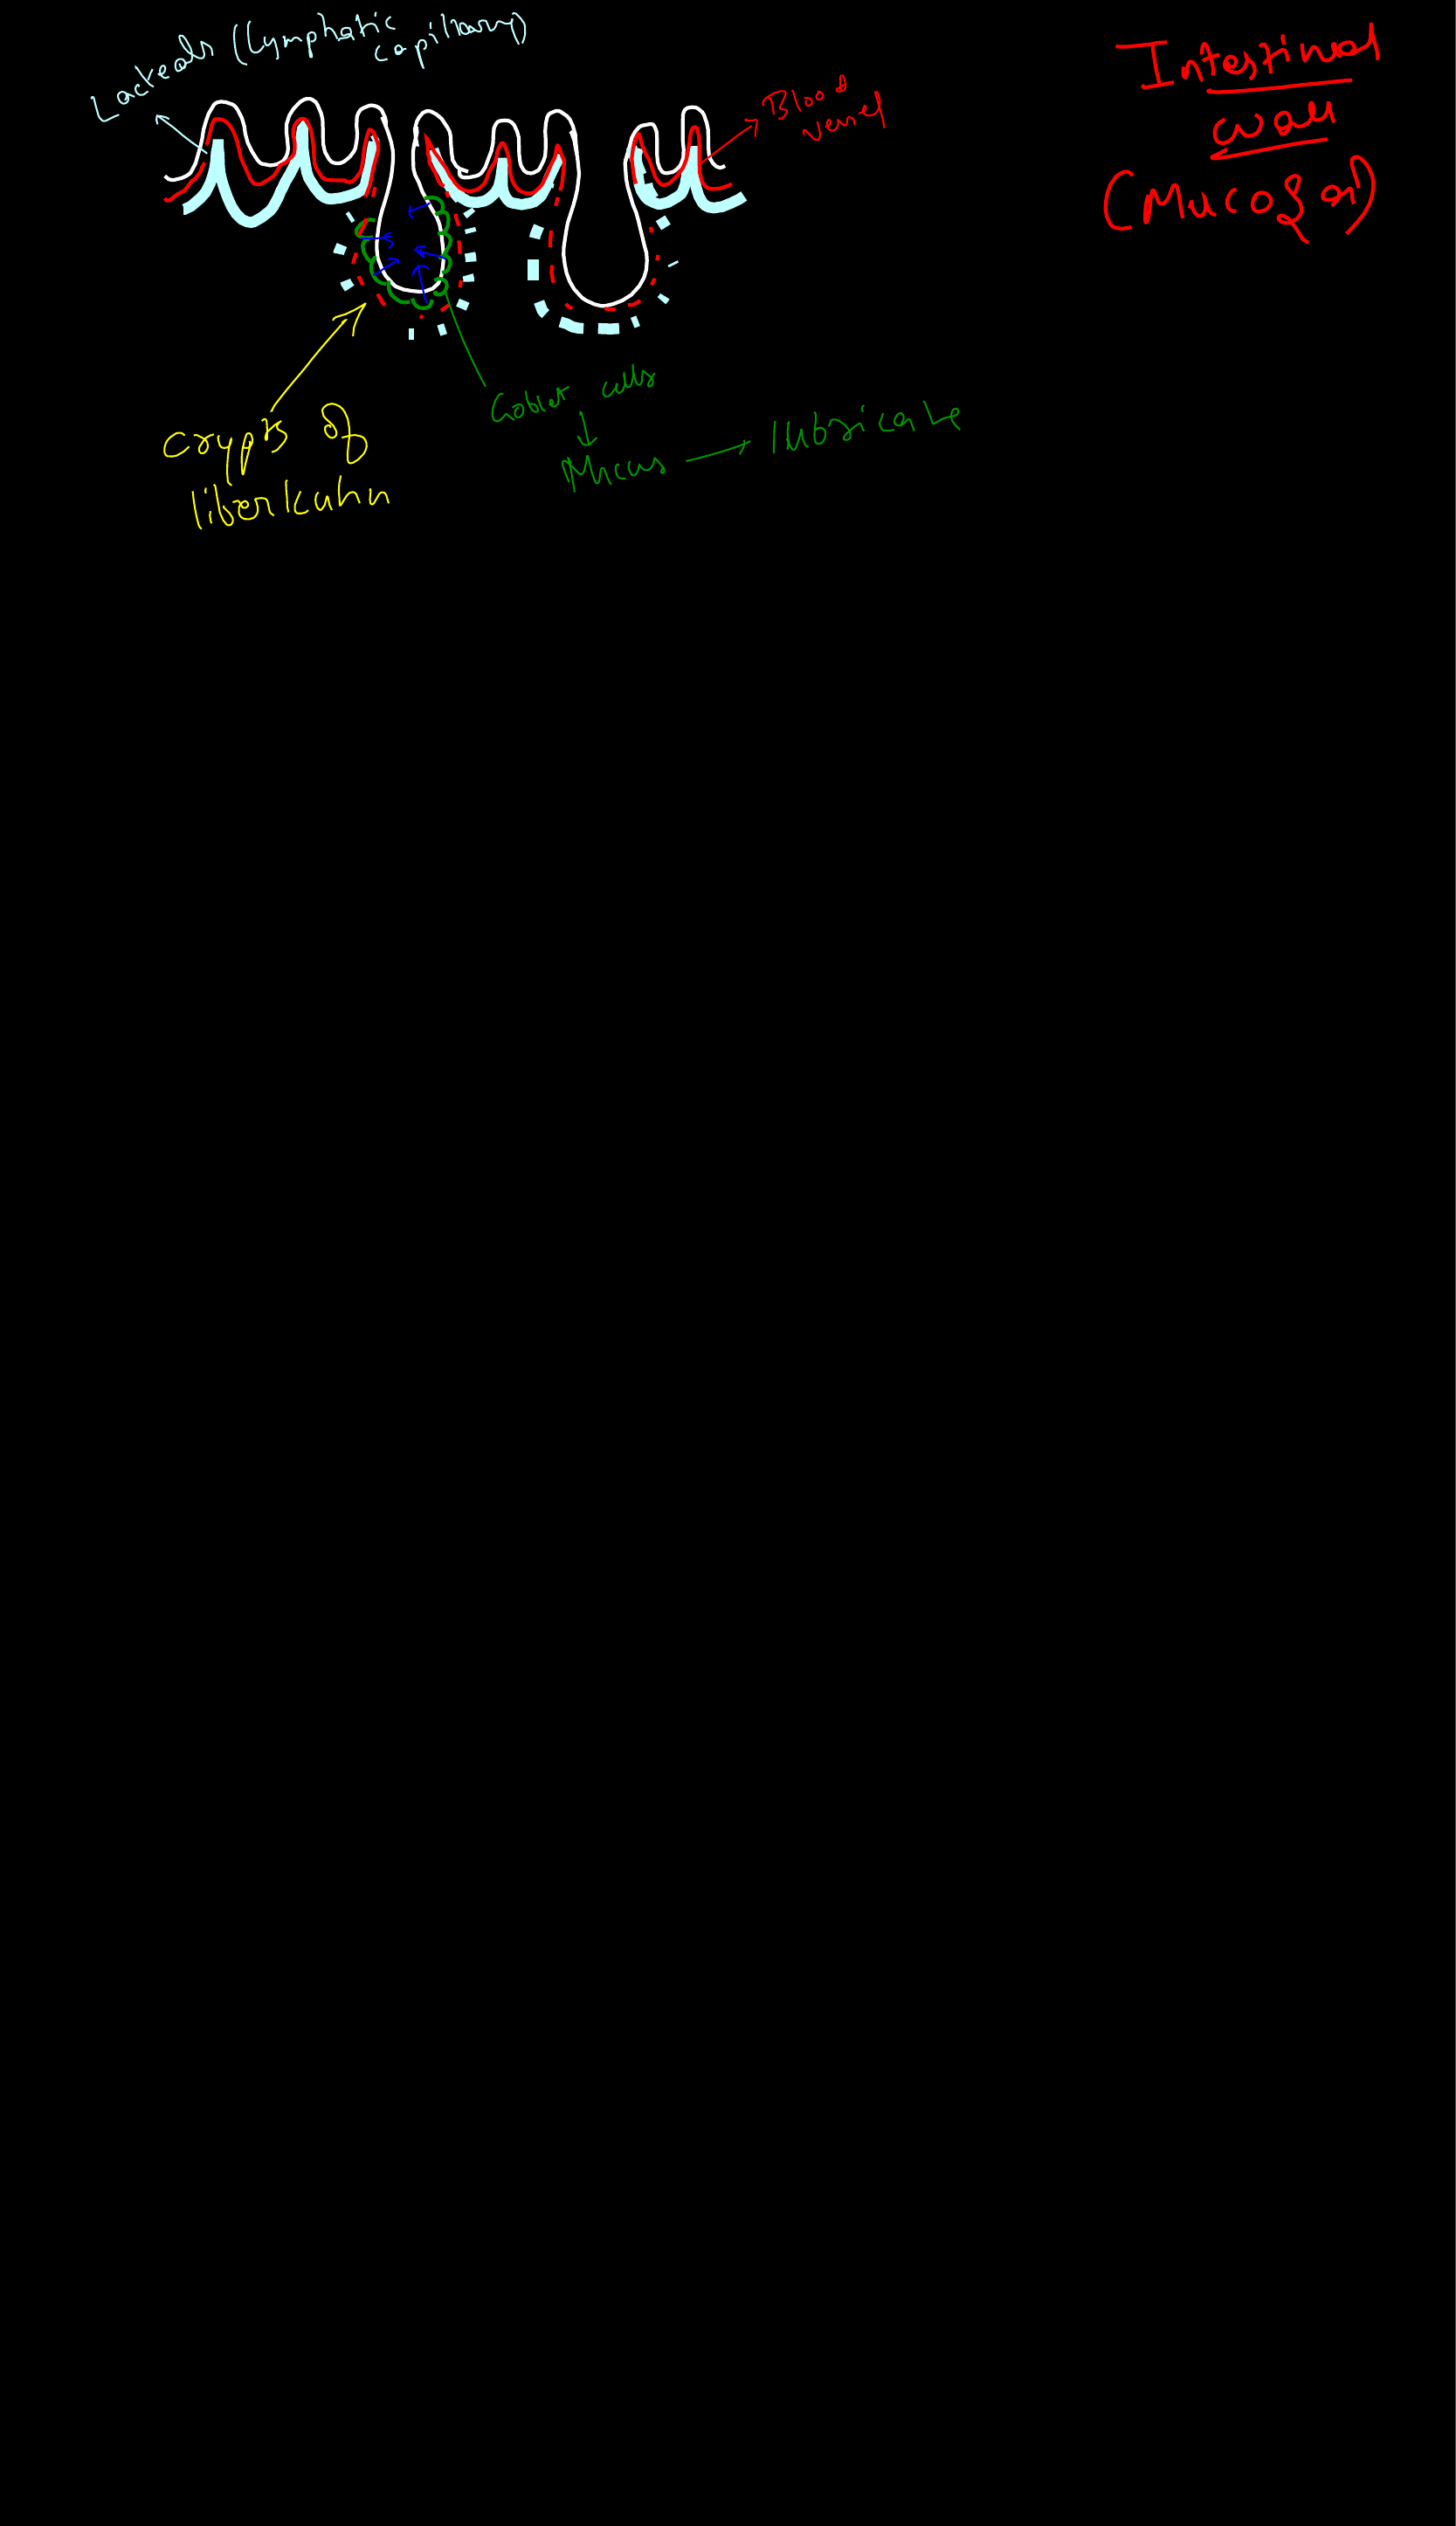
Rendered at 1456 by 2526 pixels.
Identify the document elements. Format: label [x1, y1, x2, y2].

text_box [205, 118, 461, 318]
text_box [164, 182, 183, 202]
text_box [248, 12, 526, 68]
text_box [444, 289, 655, 446]
text_box [426, 127, 732, 310]
text_box [91, 24, 248, 154]
text_box [459, 107, 700, 127]
text_box [271, 335, 366, 404]
text_box [164, 172, 183, 181]
text_box [287, 98, 323, 118]
text_box [1115, 23, 1378, 159]
text_box [183, 154, 444, 335]
text_box [700, 75, 885, 164]
text_box [417, 110, 442, 118]
text_box [562, 401, 961, 493]
text_box [356, 105, 386, 118]
text_box [164, 404, 389, 529]
text_box [655, 164, 744, 335]
text_box [1105, 156, 1374, 243]
